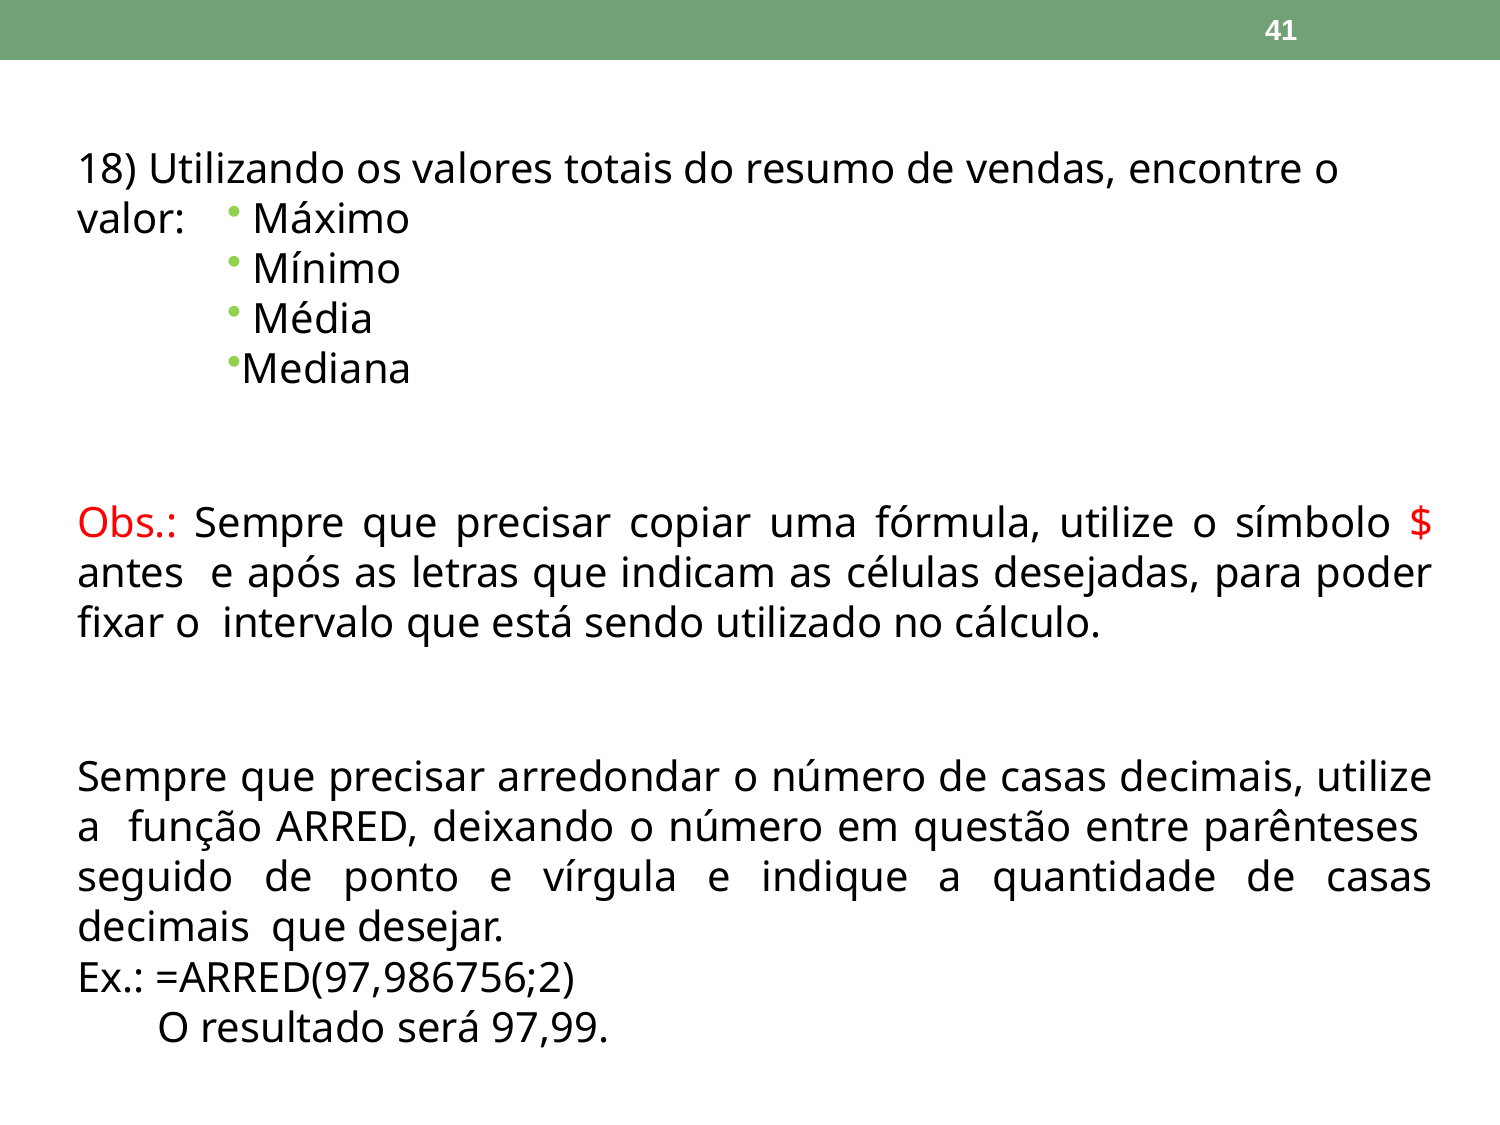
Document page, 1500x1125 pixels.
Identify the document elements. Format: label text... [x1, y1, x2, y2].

text_box Máximo Mínimo Média Mediana Obs.: Sempre que precisar copiar uma fórmula, utilize o símbolo $ antes e após as letras que indicam as células desejadas, para poder fixar o intervalo que está sendo utilizado no cálculo. Sempre que precisar arredondar o número de casas decimais, utilize a função ARRED, deixando o número em questão entre parênteses seguido de ponto e vírgula e indique a quantidade de casas decimais que desejar. Ex.: =ARRED(97,986756;2) O resultado será 97,99. [75, 189, 1434, 1051]
title 18) Utilizando os valores totais do resumo de vendas, encontre o valor: [75, 139, 1392, 189]
text_box 41 [1263, 9, 1300, 47]
